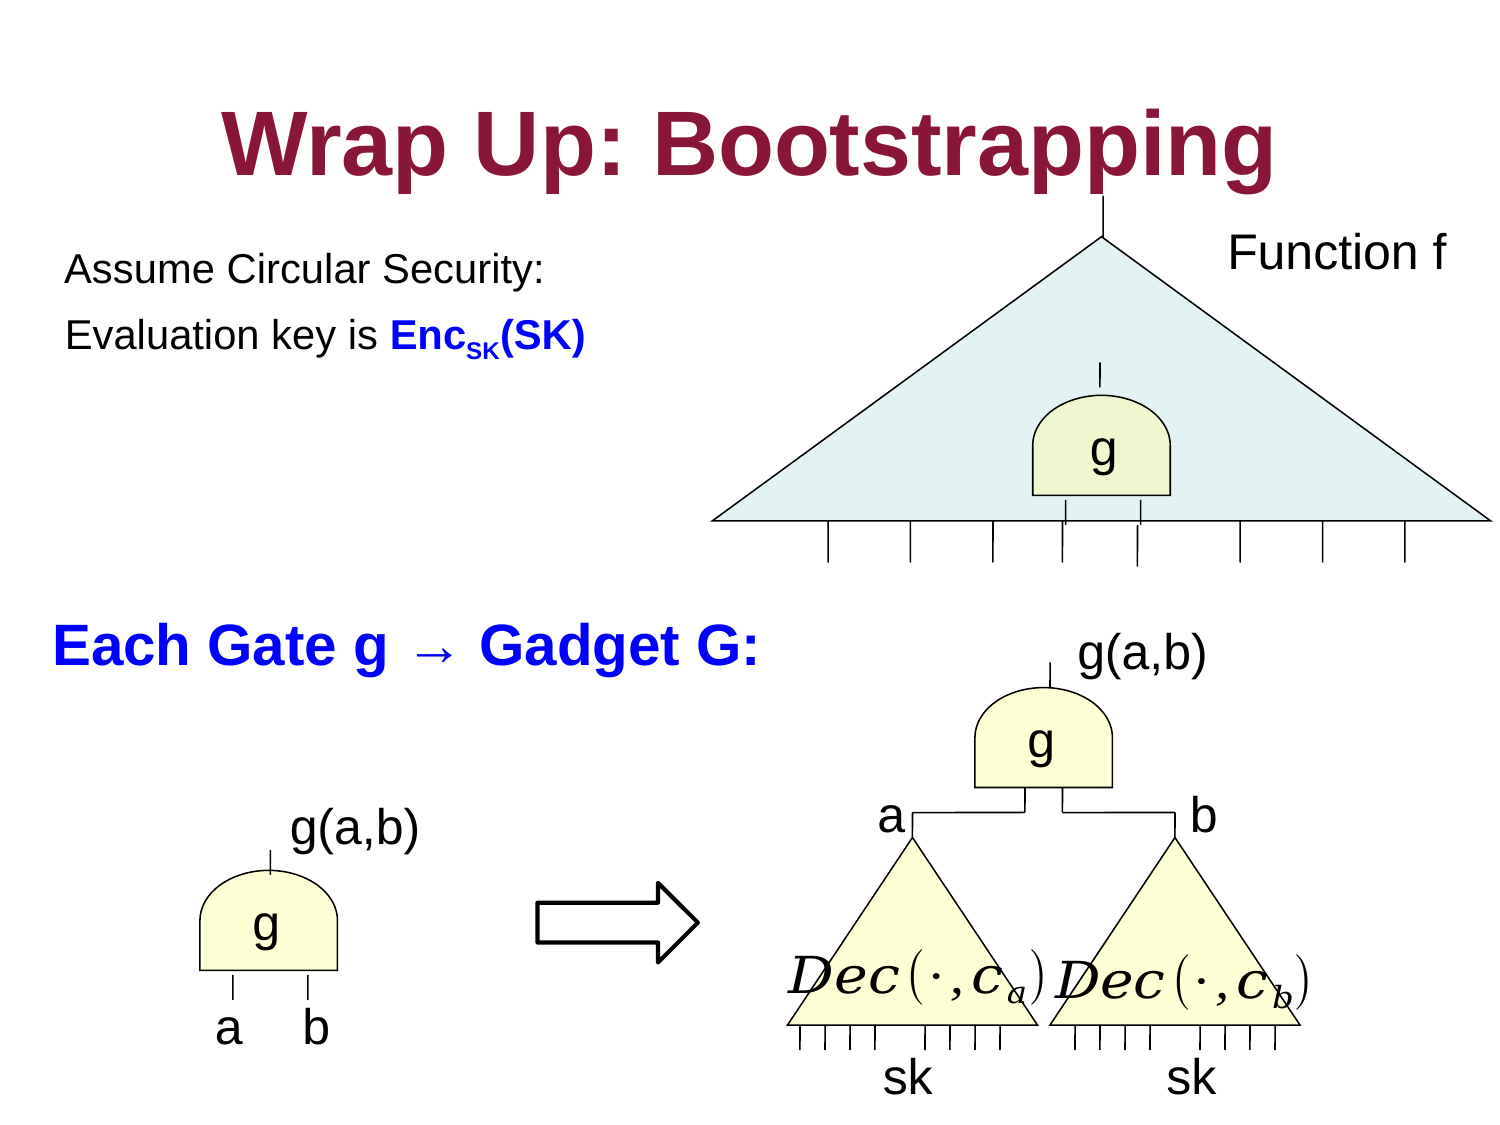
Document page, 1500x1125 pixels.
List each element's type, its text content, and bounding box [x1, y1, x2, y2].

text_box g(a,b) [1062, 612, 1263, 685]
text_box b [287, 987, 413, 1063]
text_box [535, 880, 700, 965]
text_box [712, 236, 1491, 521]
text_box a [200, 1008, 287, 1063]
text_box Assume Circular Security: [49, 234, 738, 299]
text_box Function f [1212, 212, 1500, 288]
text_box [785, 687, 1477, 1114]
text_box g(a,b) [275, 787, 475, 863]
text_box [199, 849, 363, 1001]
title Wrap Up: Bootstrapping [75, 45, 1425, 233]
text_box Each Gate g → Gadget G: [37, 600, 1000, 685]
text_box Evaluation key is EncSK(SK) [49, 299, 738, 372]
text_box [1032, 362, 1201, 526]
